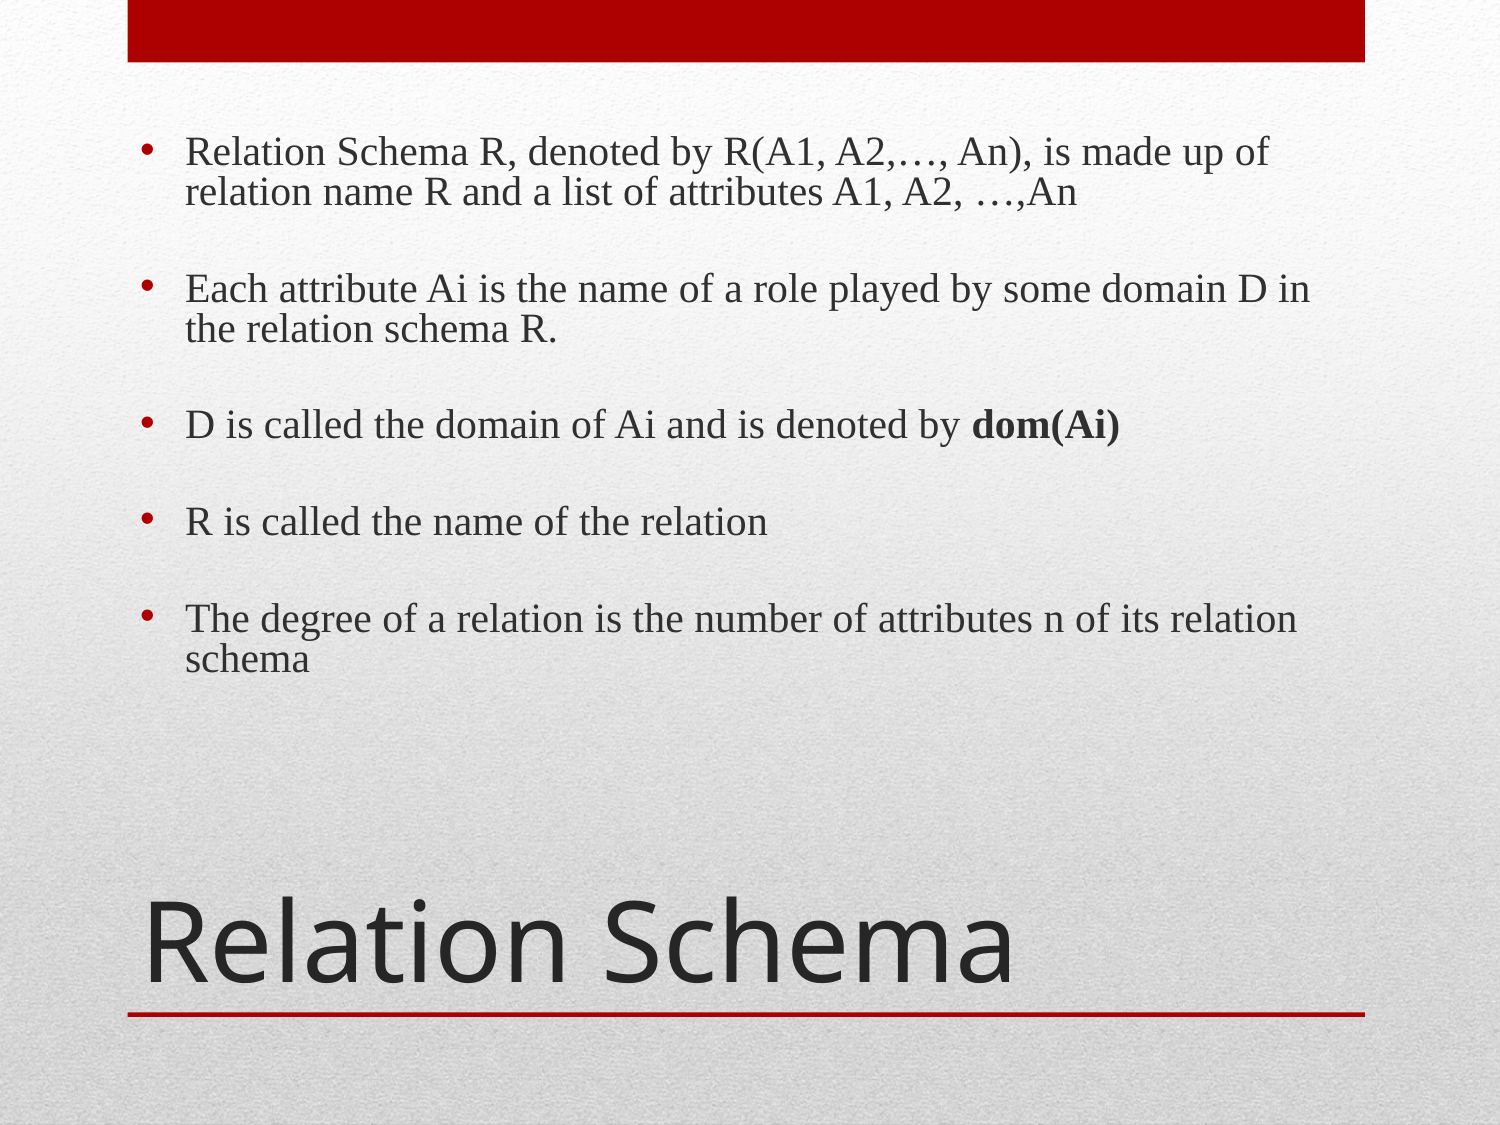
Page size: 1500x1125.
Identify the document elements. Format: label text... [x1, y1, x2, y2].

list Relation Schema R, denoted by R(A1, A2,…, An), is made up of relation name R and a list of attributes A1, A2, …,An Each attribute Ai is the name of a role played by some domain D in the relation schema R. D is called the domain of Ai and is denoted by dom(Ai) R is called the name of the relation The degree of a relation is the number of attributes n of its relation schema [125, 112, 1363, 750]
title Relation Schema [125, 750, 1238, 1013]
